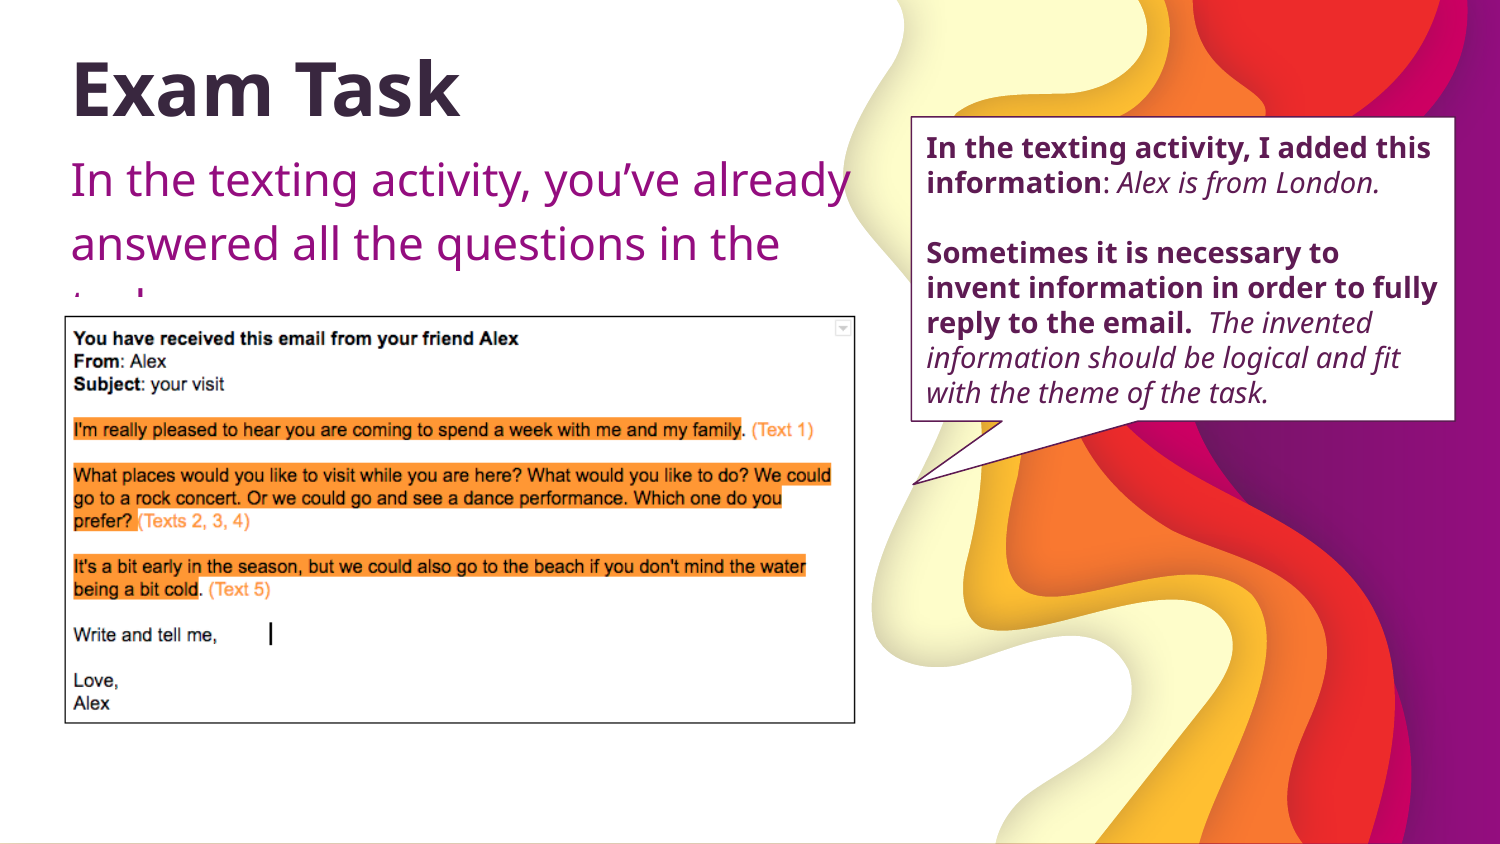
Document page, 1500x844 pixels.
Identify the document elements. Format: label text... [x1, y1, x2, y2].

subtitle In the texting activity, you’ve already answered all the questions in the task. [70, 142, 862, 286]
text_box In the texting activity, I added this information: Alex is from London. Sometimes it is necessary to invent information in order to fully reply to the email. The invented information should be logical and fit with the theme of the task. [911, 116, 1456, 485]
title Exam Task [70, 54, 820, 132]
picture [47, 296, 869, 744]
